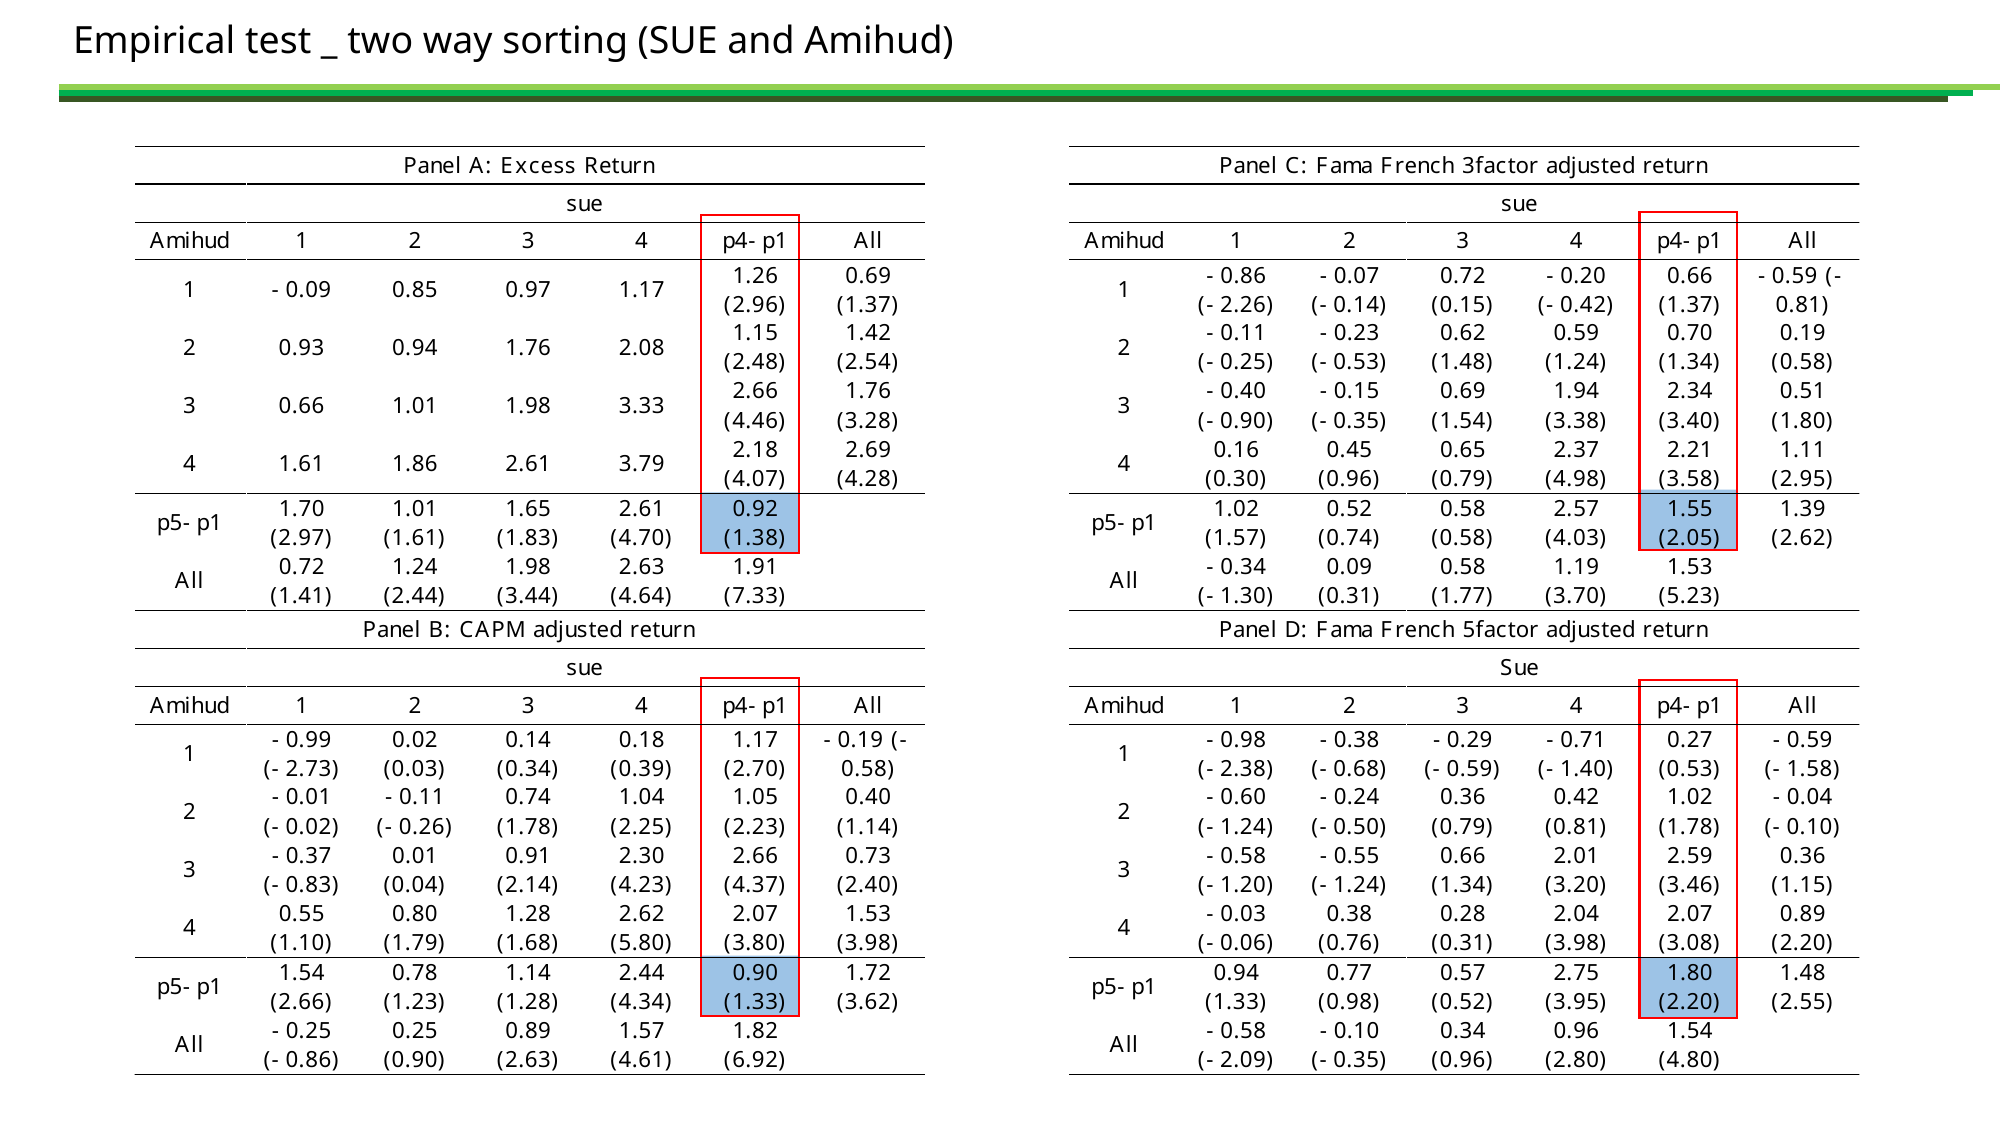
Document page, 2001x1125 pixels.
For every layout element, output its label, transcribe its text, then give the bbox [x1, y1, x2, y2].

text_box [134, 145, 925, 1116]
text_box Empirical test _ two way sorting (SUE and Amihud) [58, 8, 1257, 69]
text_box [1069, 145, 1860, 1116]
